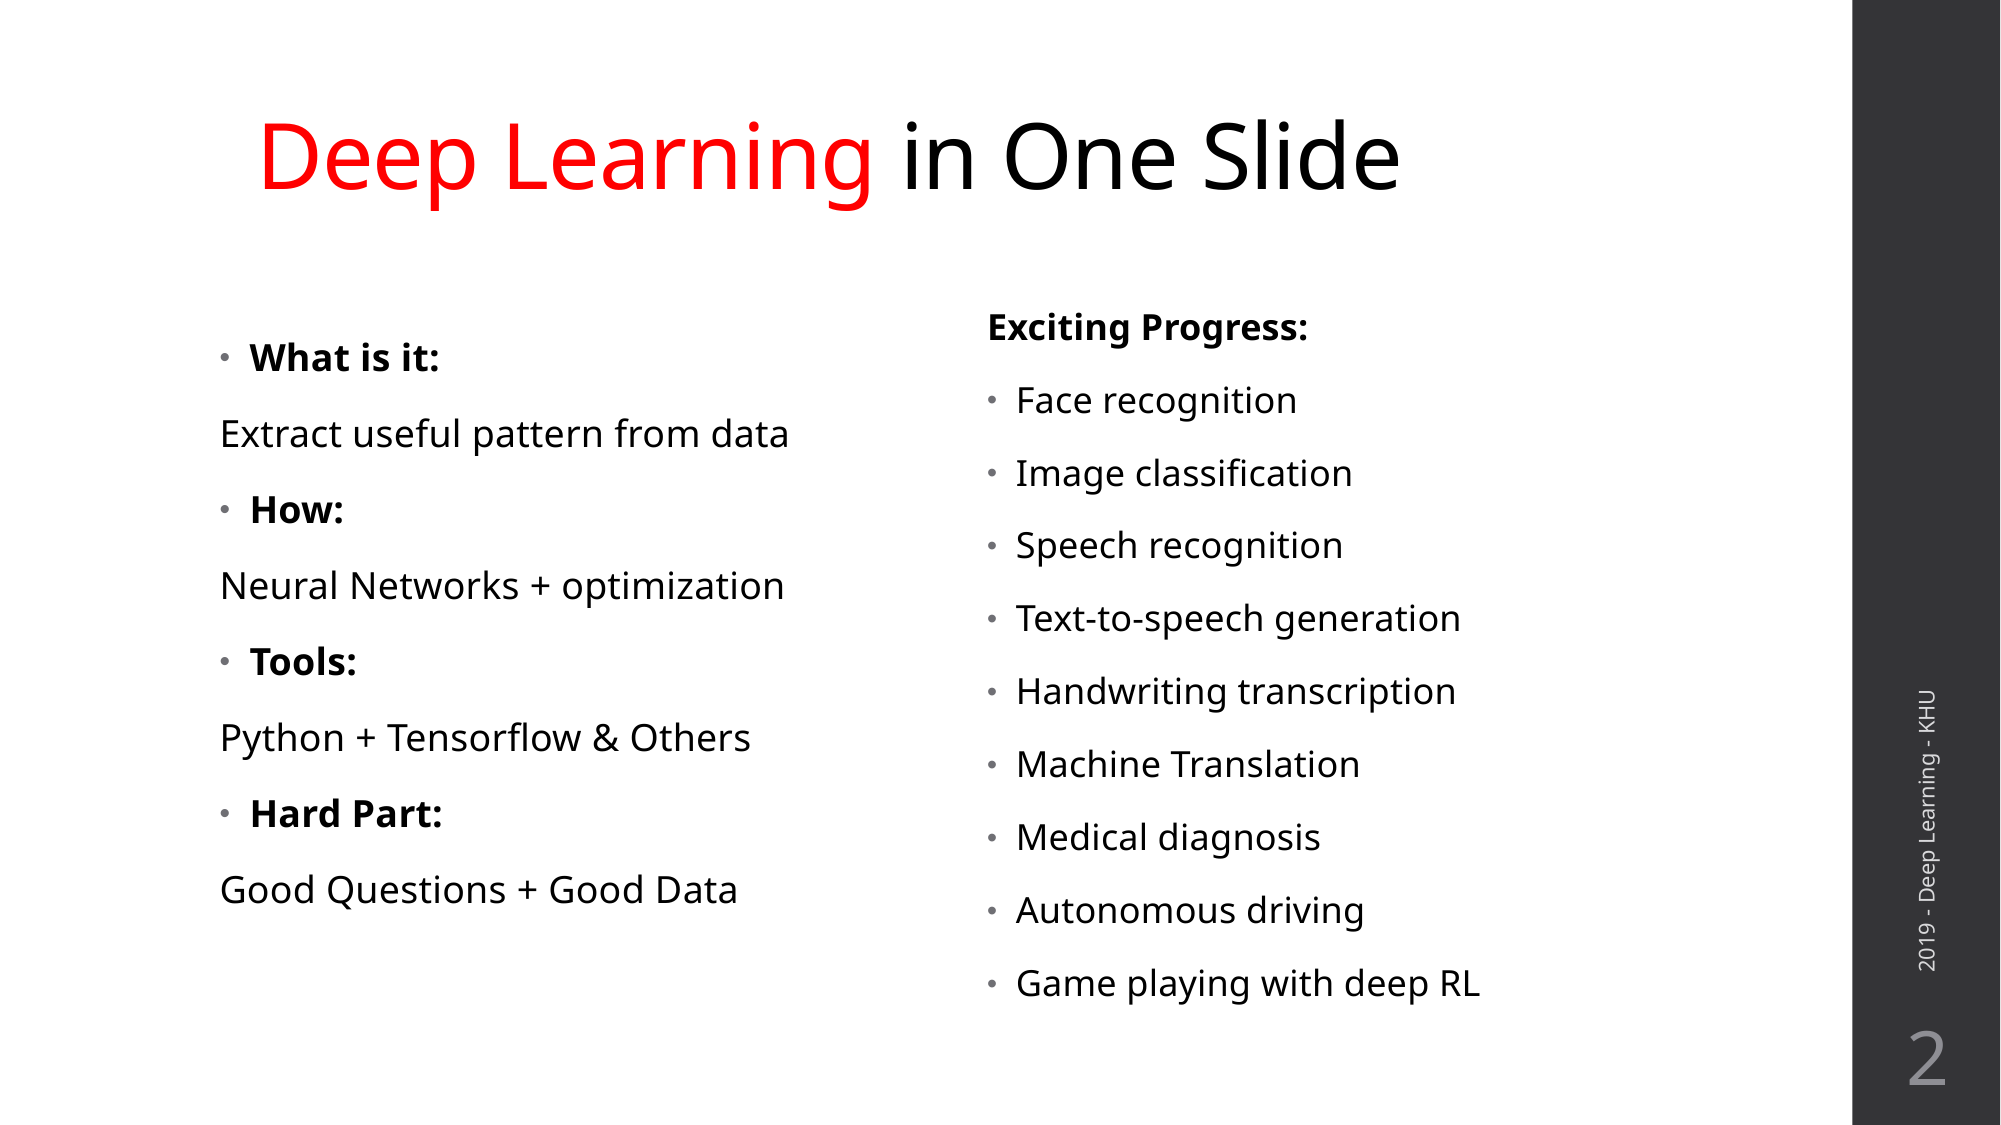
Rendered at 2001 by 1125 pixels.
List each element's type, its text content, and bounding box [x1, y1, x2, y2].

list What is it: Extract useful pattern from data How: Neural Networks + optimization Tools: Python + Tensorflow & Others Hard Part: Good Questions + Good Data [204, 329, 868, 1044]
title Deep Learning in One Slide [241, 0, 1832, 218]
text_box Exciting Progress: Face recognition Image classification Speech recognition Text-to-speech generation Handwriting transcription Machine Translation Medical diagnosis Autonomous driving Game playing with deep RL [972, 299, 1636, 1014]
footer 2019 - Deep Learning - KHU [1897, 400, 1958, 988]
slide_number 2 [1852, 1012, 2000, 1110]
